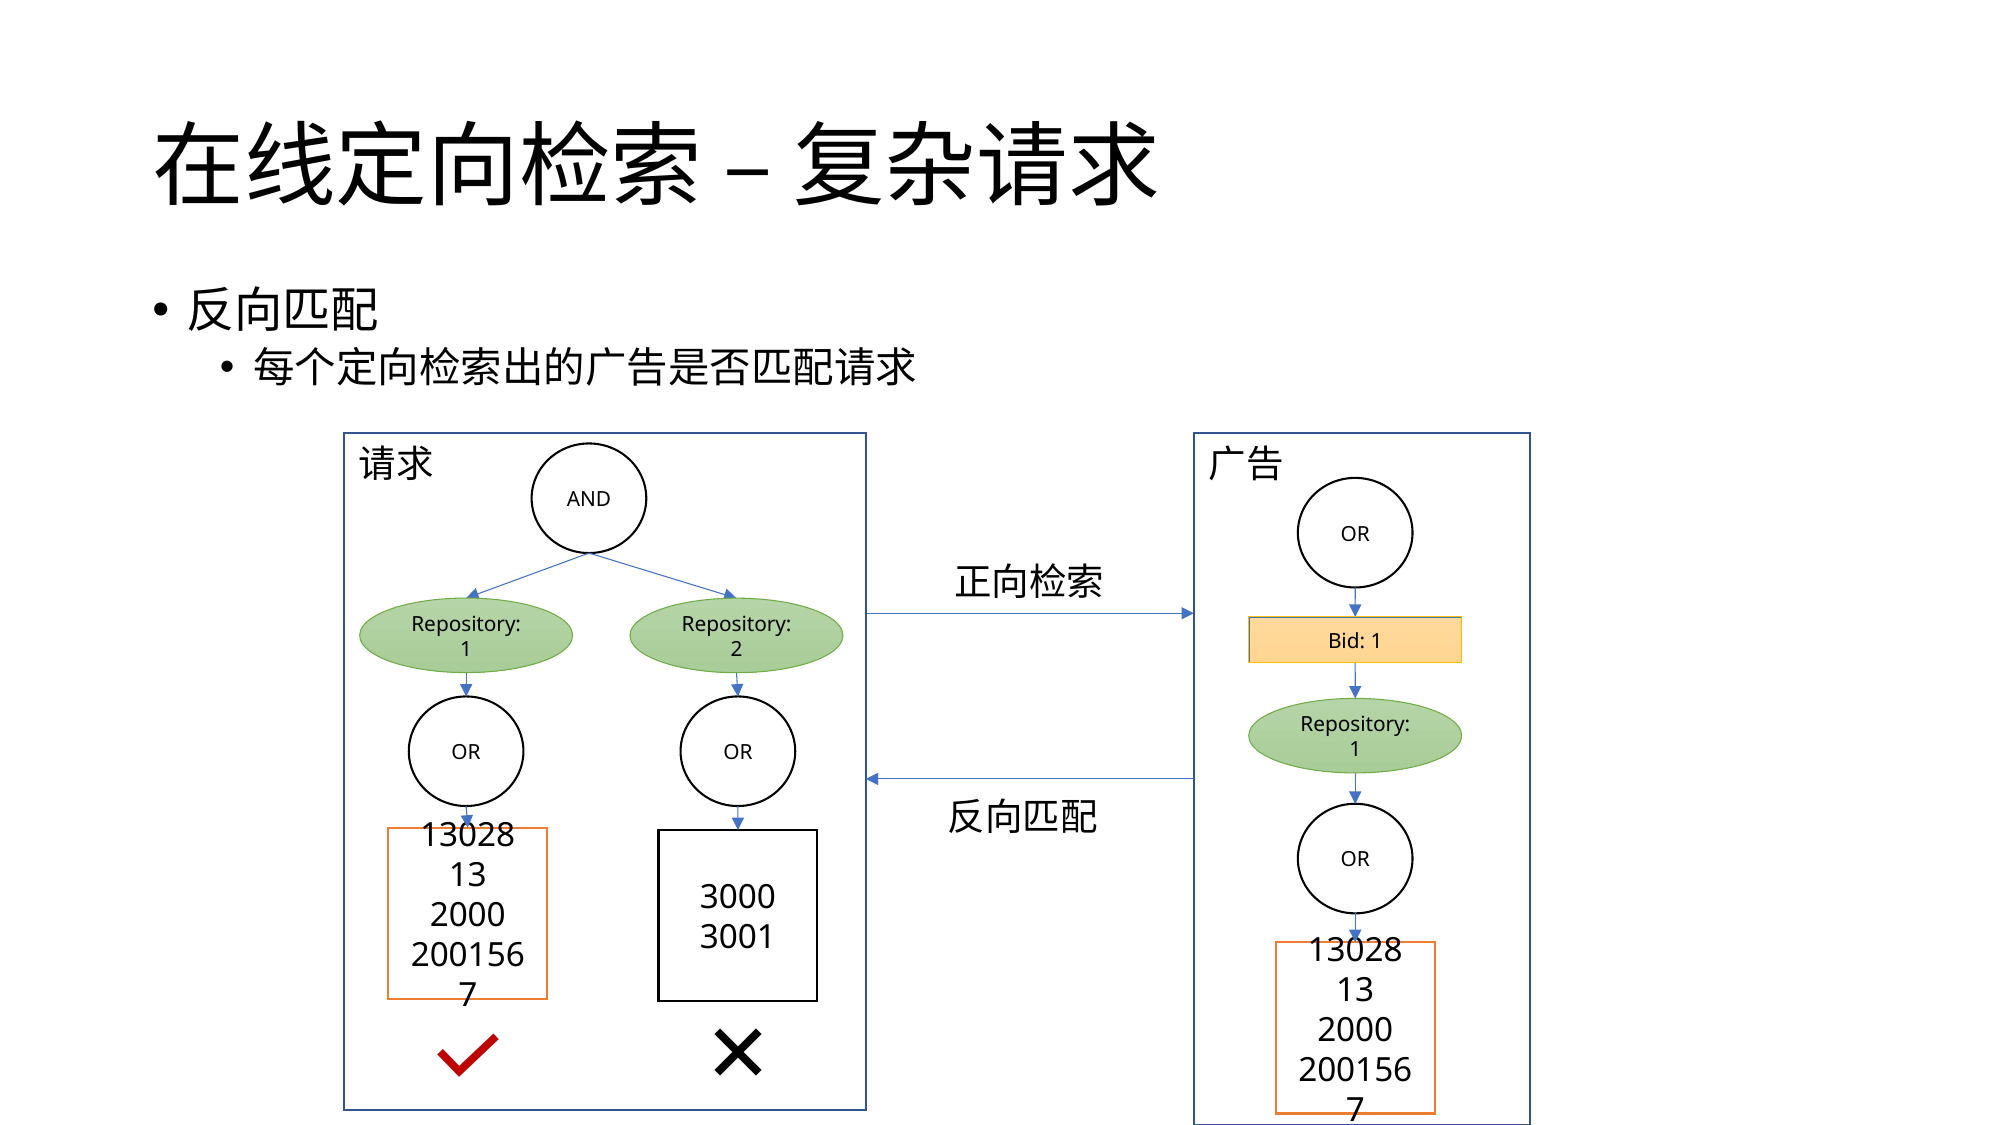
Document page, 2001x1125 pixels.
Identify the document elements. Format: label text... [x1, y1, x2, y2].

text_box 正向检索 [914, 550, 1145, 611]
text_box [1193, 432, 1530, 1125]
text_box 反向匹配 [907, 785, 1138, 846]
title 在线定向检索 – 复杂请求 [137, 59, 1863, 278]
list 反向匹配 每个定向检索出的广告是否匹配请求 [137, 278, 1065, 402]
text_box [344, 432, 866, 1111]
